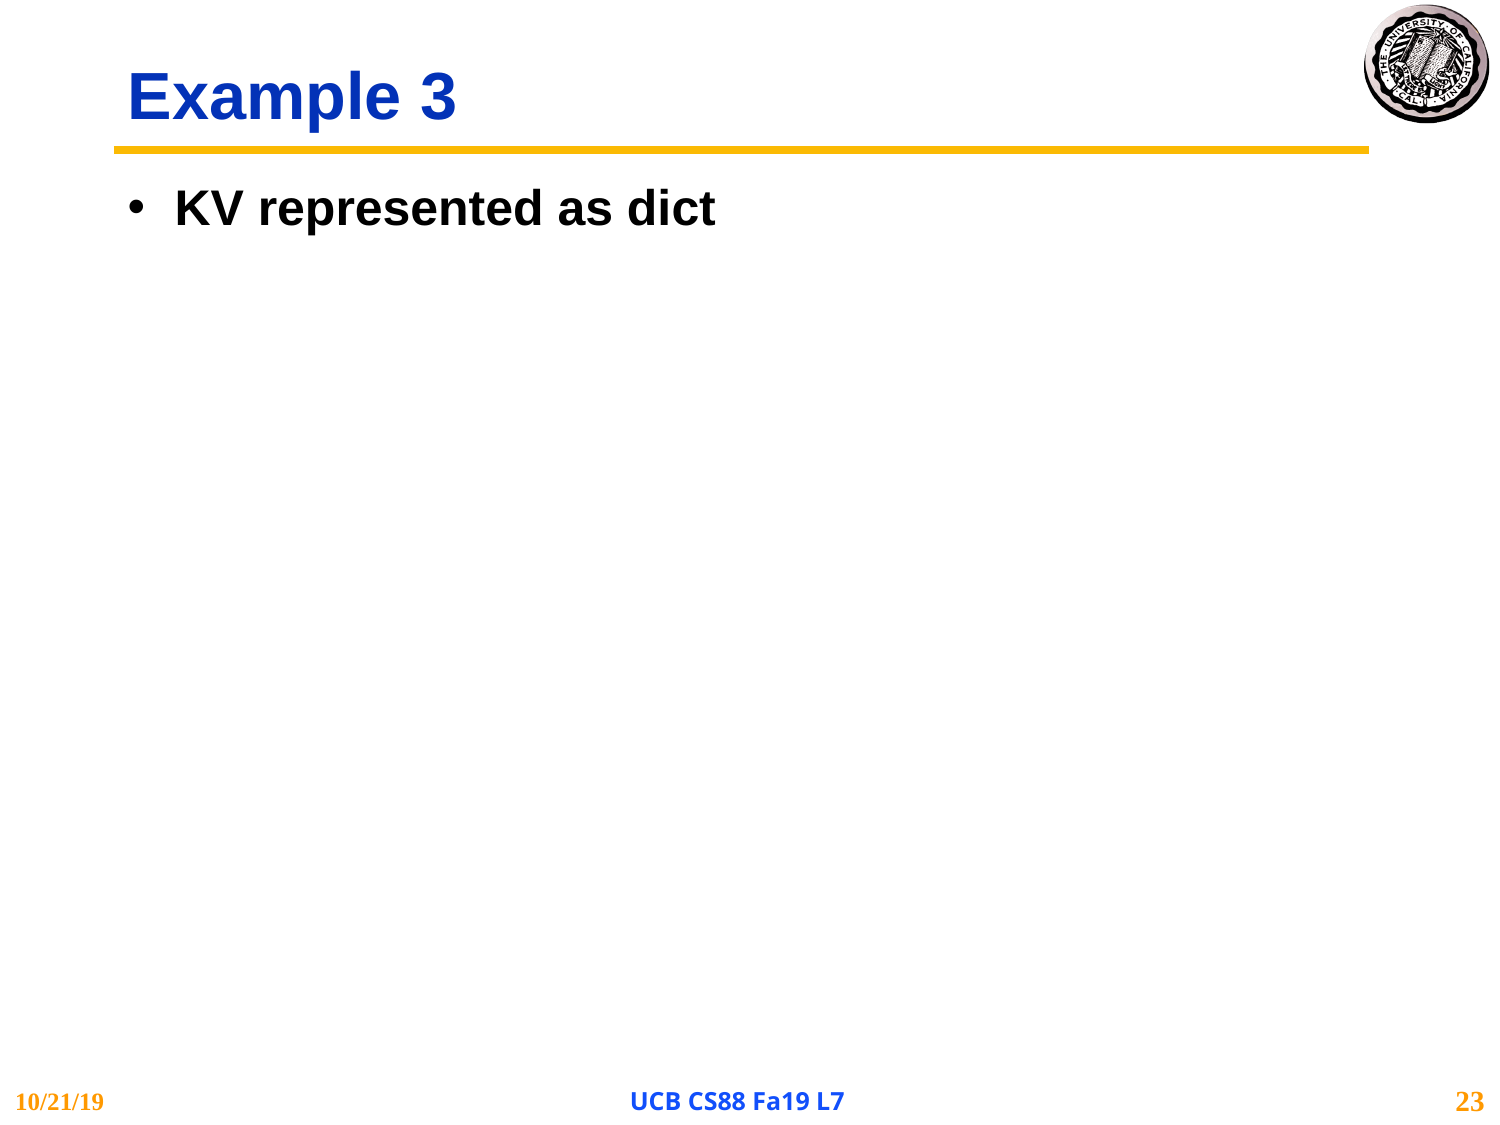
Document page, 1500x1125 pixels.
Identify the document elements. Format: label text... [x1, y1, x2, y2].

footer UCB CS88 Fa19 L7 [500, 1074, 975, 1125]
slide_number 23 [1412, 1074, 1500, 1125]
title Example 3 [112, 37, 1375, 159]
list KV represented as dict [112, 174, 1363, 1038]
picture [1350, 0, 1500, 127]
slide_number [0, 1074, 250, 1125]
